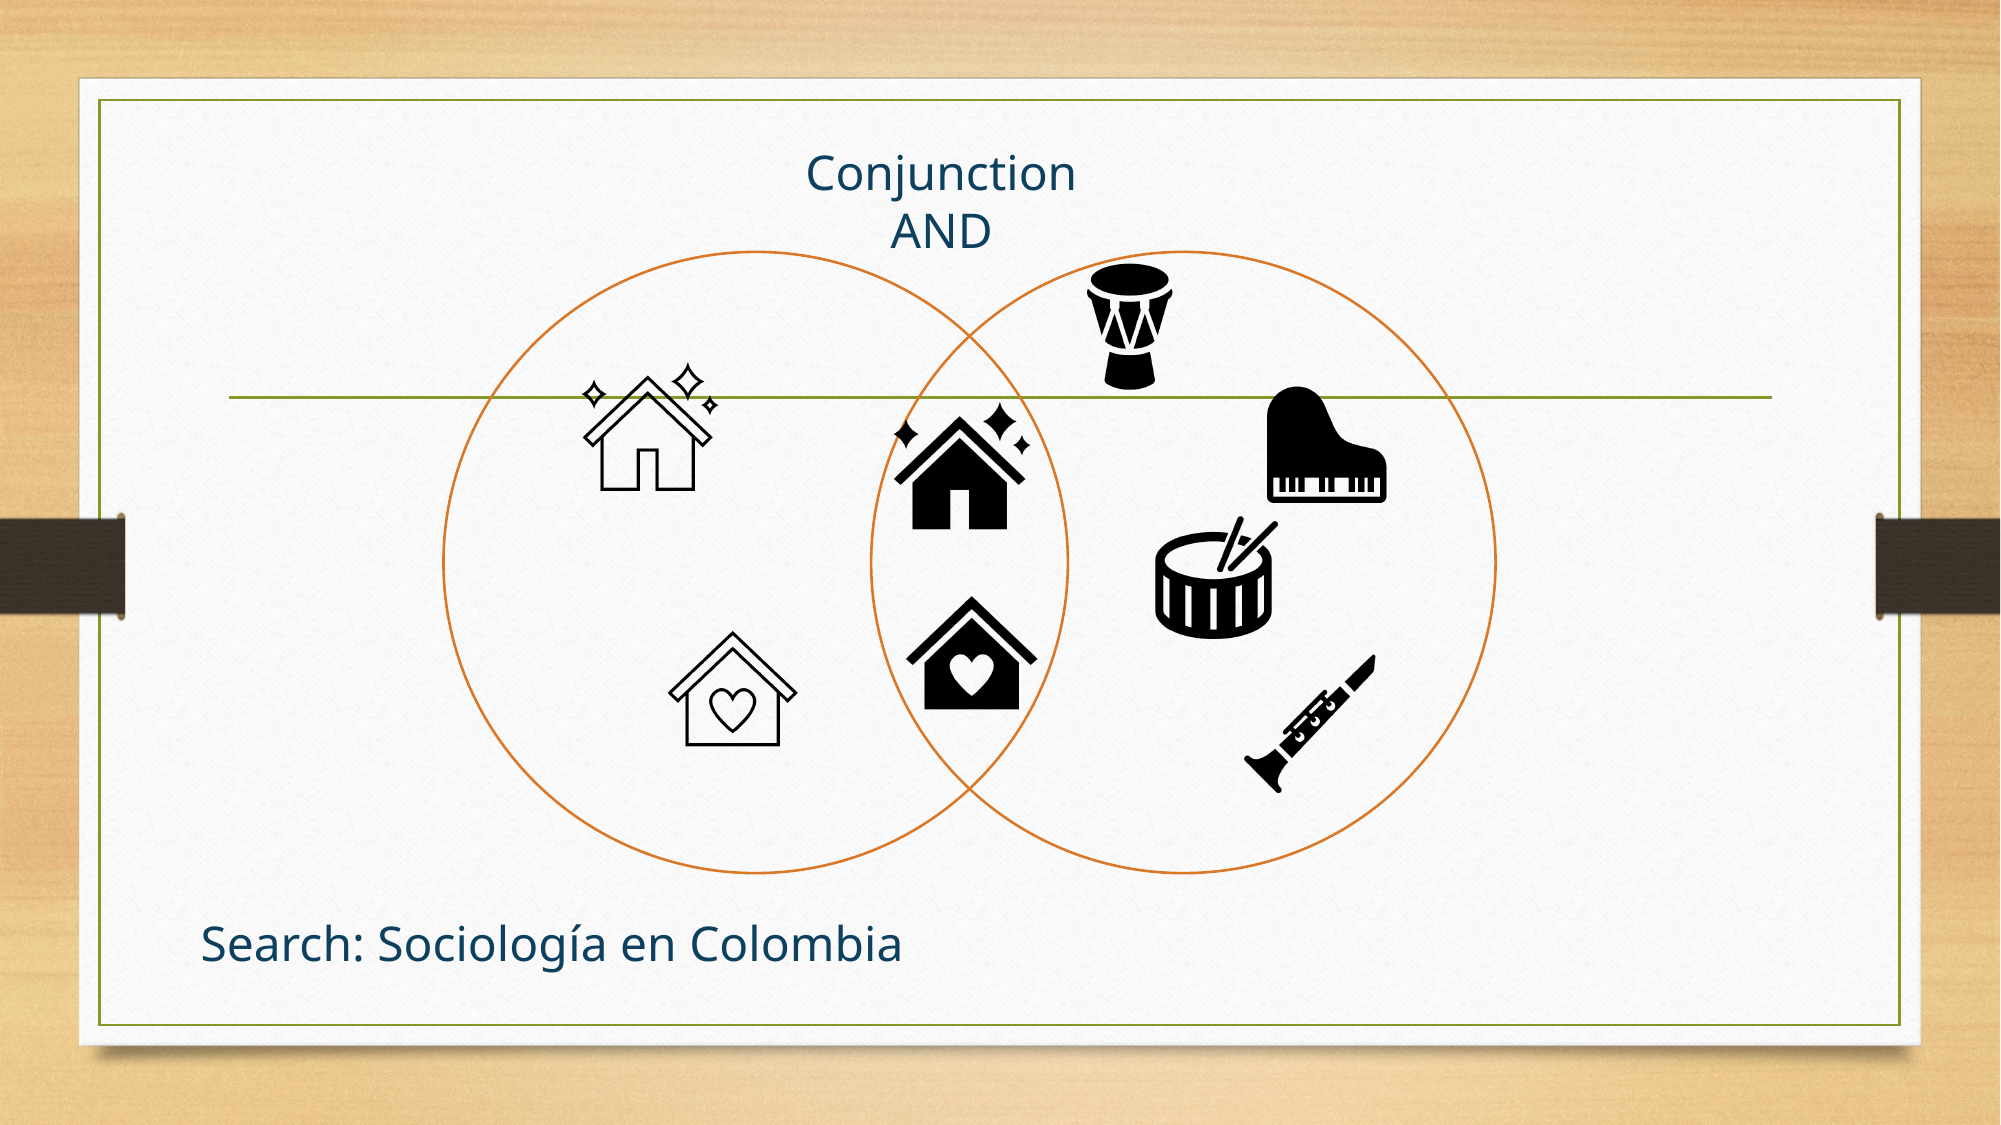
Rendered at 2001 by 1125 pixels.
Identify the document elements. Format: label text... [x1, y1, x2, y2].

text_box [442, 250, 969, 875]
text_box Search: Sociología en Colombia [105, 906, 1000, 979]
text_box Conjunction AND [742, 135, 1142, 266]
text_box [869, 251, 1497, 875]
picture [0, 0, 2001, 1125]
